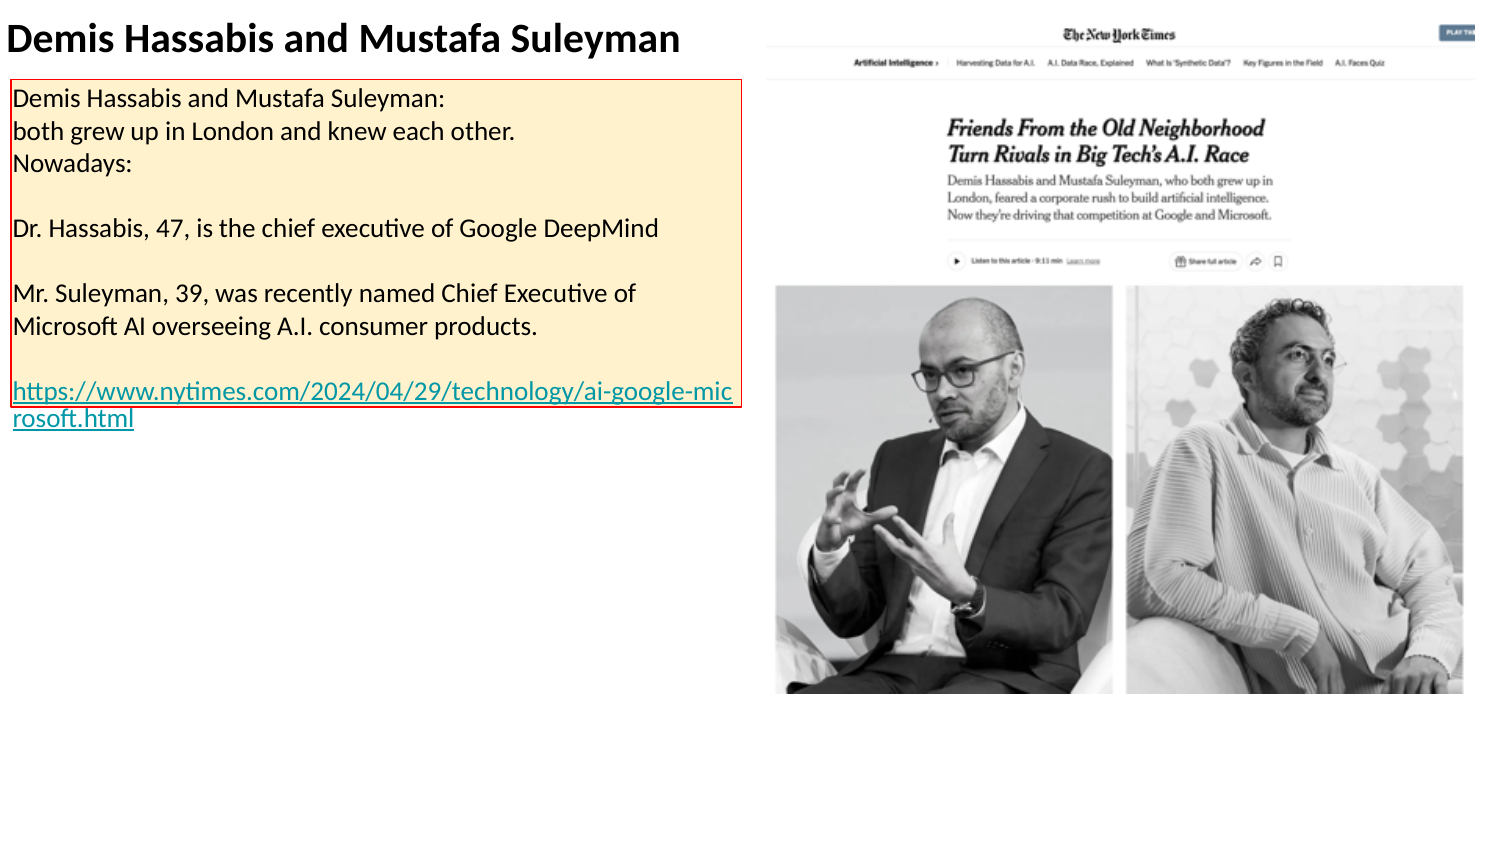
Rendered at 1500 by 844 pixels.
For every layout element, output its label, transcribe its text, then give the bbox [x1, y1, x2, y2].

picture [766, 24, 1476, 694]
text_box Demis Hassabis and Mustafa Suleyman: both grew up in London and knew each other. Nowadays: Dr. Hassabis, 47, is the chief executive of Google DeepMind Mr. Suleyman, 39, was recently named Chief Executive of Microsoft AI overseeing A.I. consumer products. https://www.nytimes.com/2024/04/29/technology/ai-google-microsoft.html [10, 79, 742, 408]
text_box Demis Hassabis and Mustafa Suleyman [5, 9, 742, 63]
